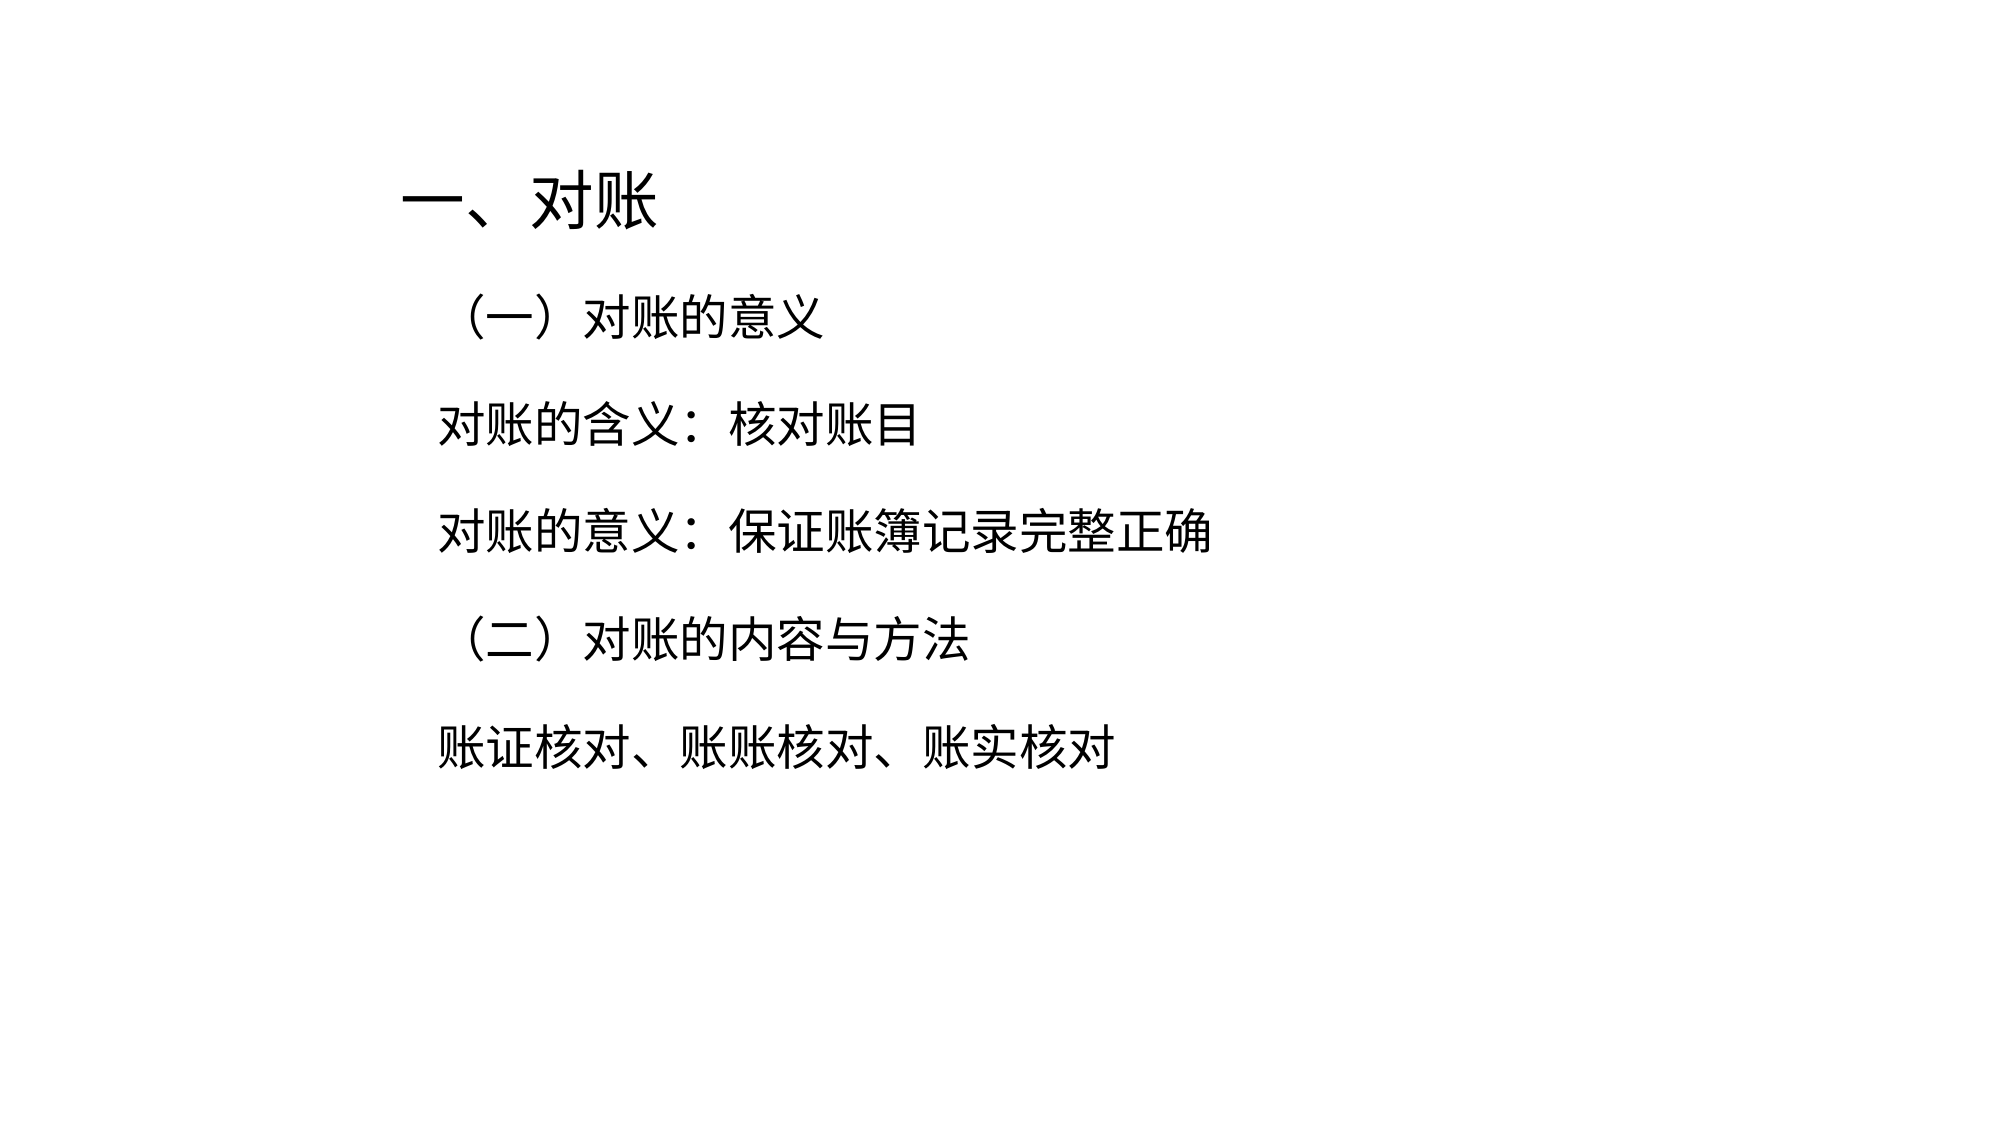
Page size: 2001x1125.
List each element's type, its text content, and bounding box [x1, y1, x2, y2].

list 一、对账 （一）对账的意义 对账的含义：核对账目 对账的意义：保证账簿记录完整正确 （二）对账的内容与方法 账证核对、账账核对、账实核对 [385, 113, 1638, 789]
